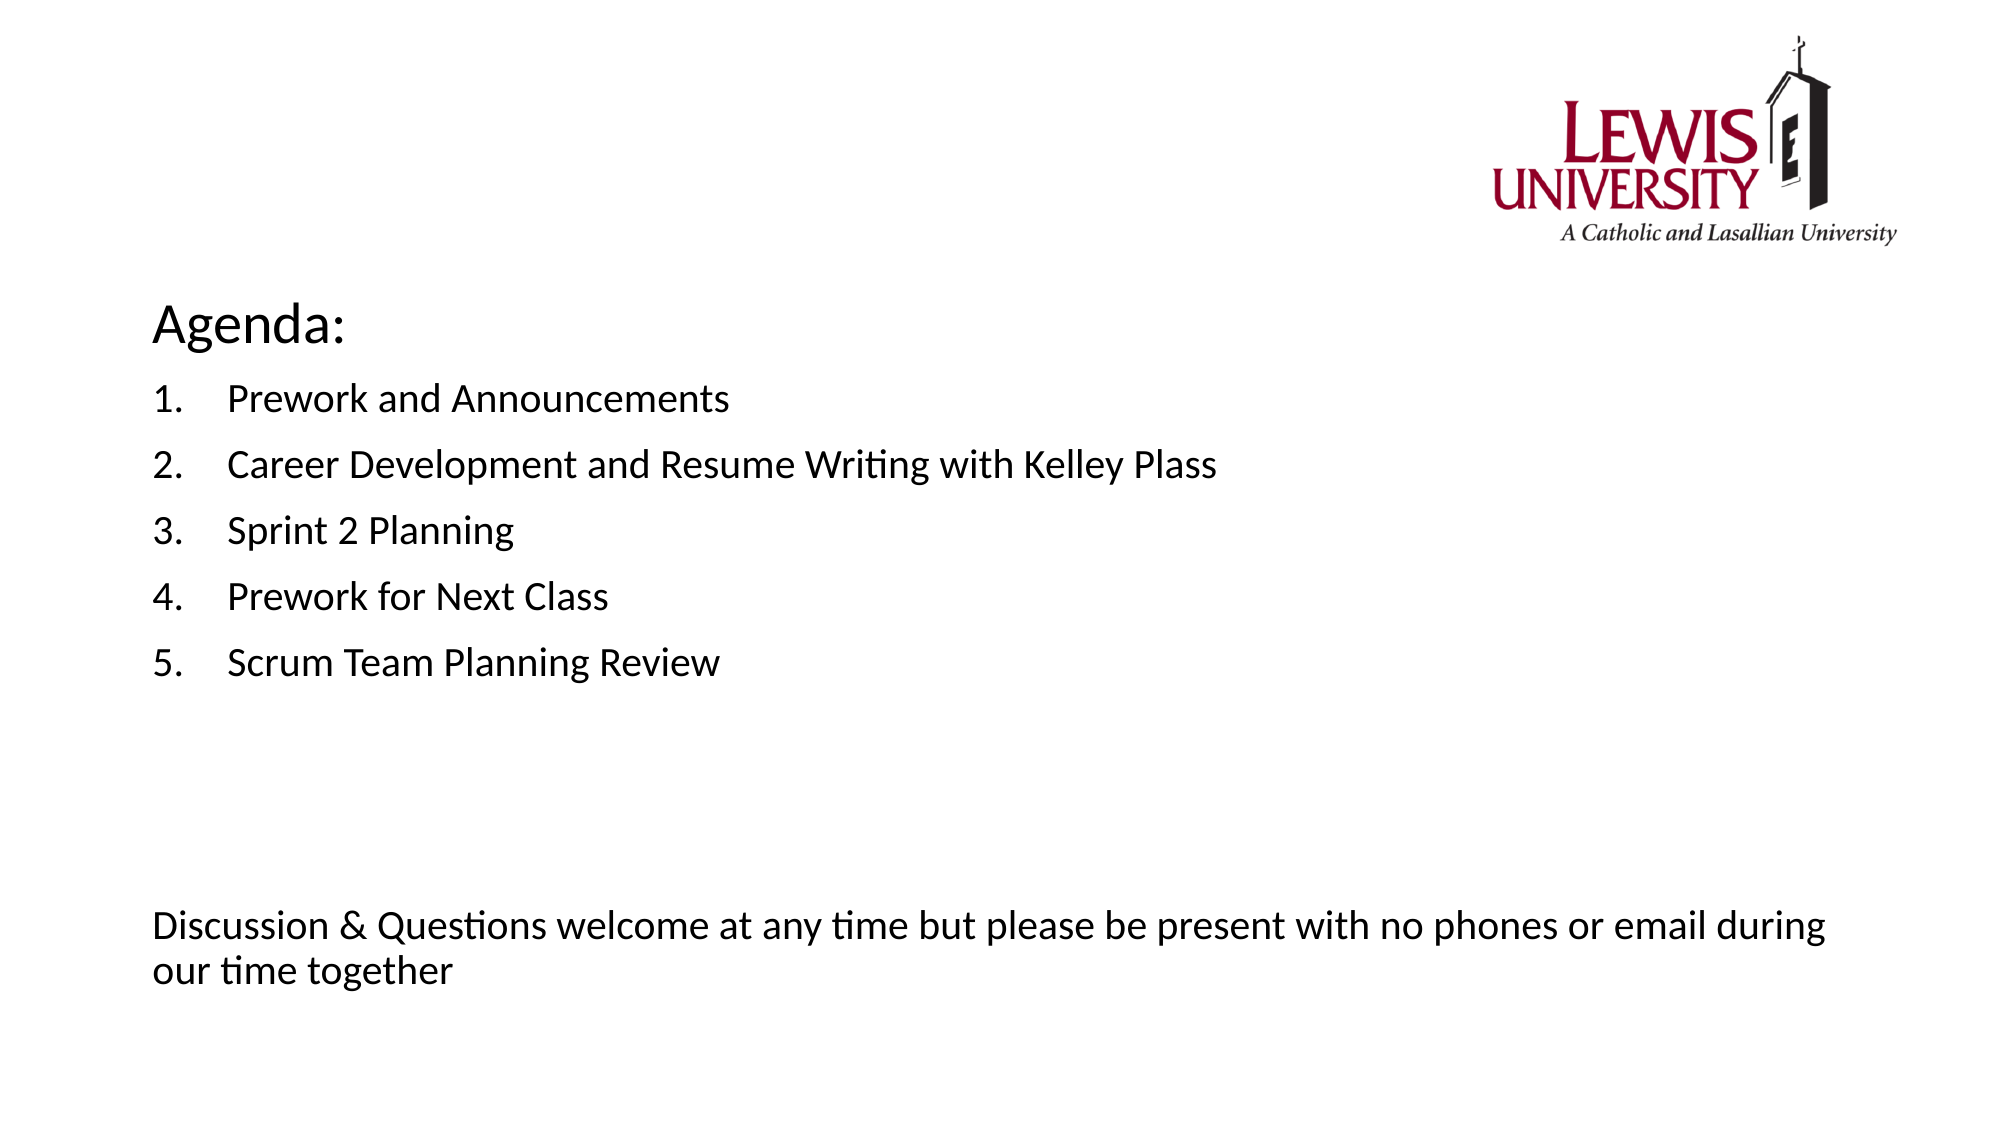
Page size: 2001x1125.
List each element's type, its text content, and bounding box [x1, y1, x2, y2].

text_box Discussion & Questions welcome at any time but please be present with no phones or email during our time together [137, 895, 1863, 1014]
list Agenda: Prework and Announcements Career Development and Resume Writing with Kelley Plass Sprint 2 Planning Prework for Next Class Scrum Team Planning Review [137, 285, 1863, 895]
picture [1466, 25, 1903, 250]
